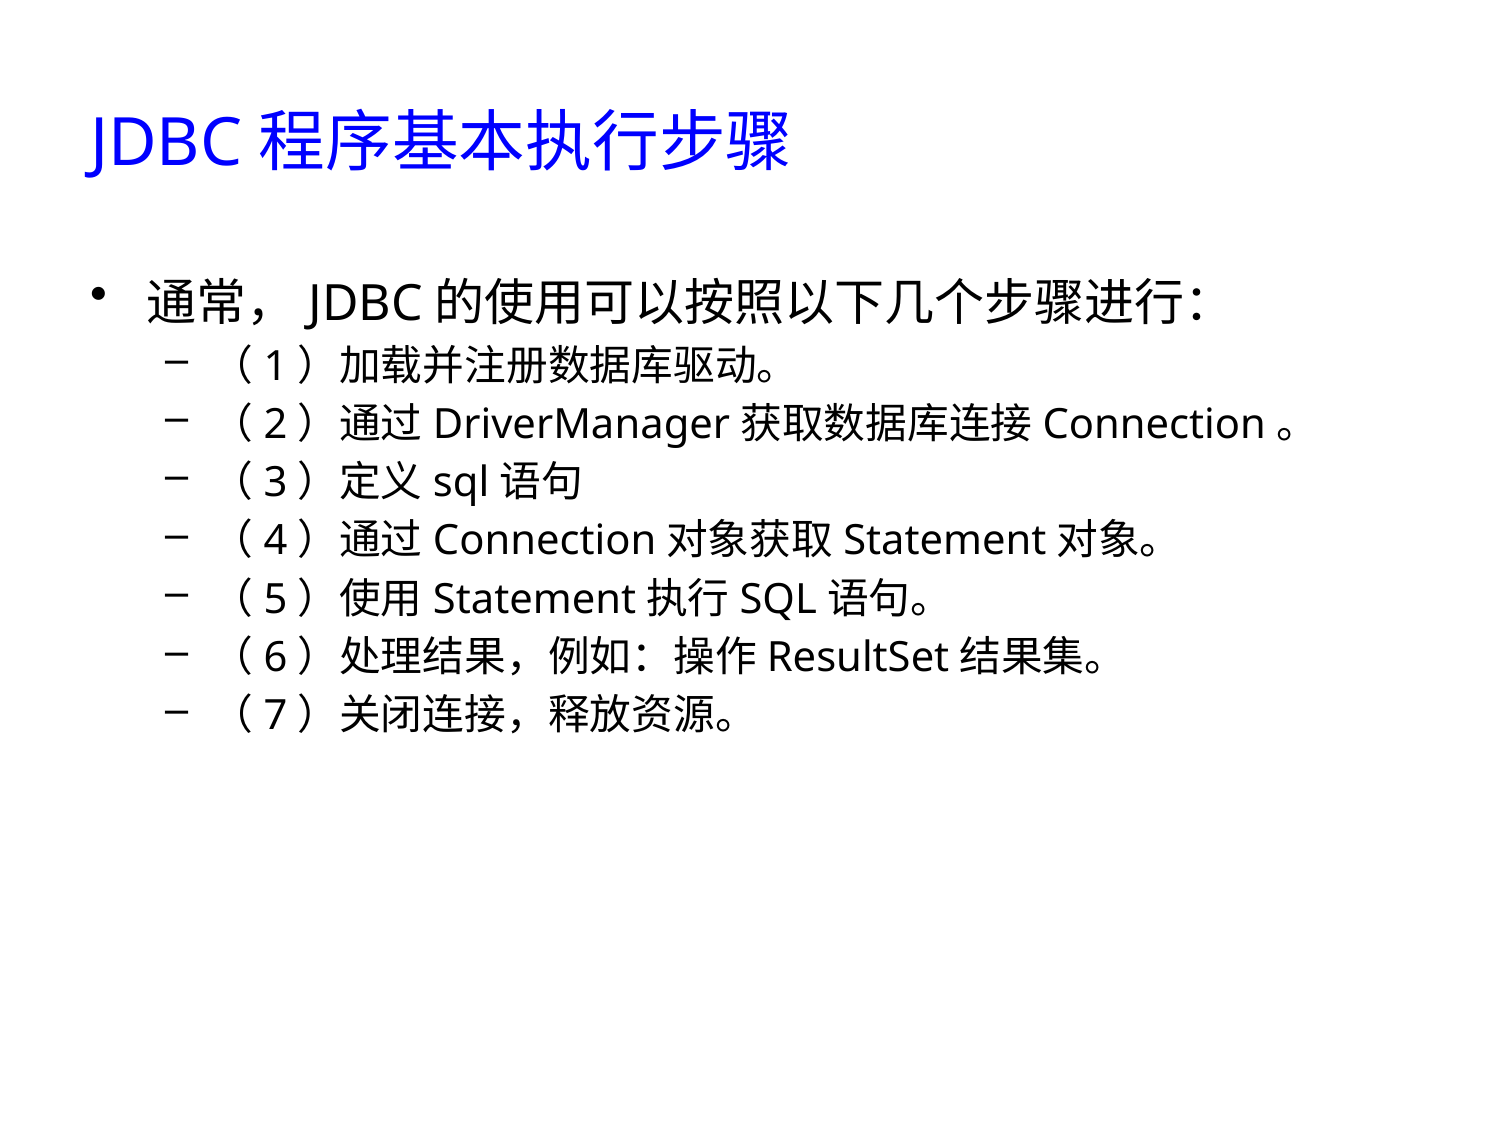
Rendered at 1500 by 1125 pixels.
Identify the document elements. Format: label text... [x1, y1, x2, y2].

list 通常，JDBC的使用可以按照以下几个步骤进行： （1）加载并注册数据库驱动。 （2）通过DriverManager获取数据库连接Connection。 （3）定义sql语句 （4）通过Connection对象获取Statement对象。 （5）使用Statement执行SQL语句。 （6）处理结果，例如：操作ResultSet结果集。 （7）关闭连接，释放资源。 [75, 262, 1425, 1005]
title JDBC程序基本执行步骤 [75, 45, 1425, 233]
